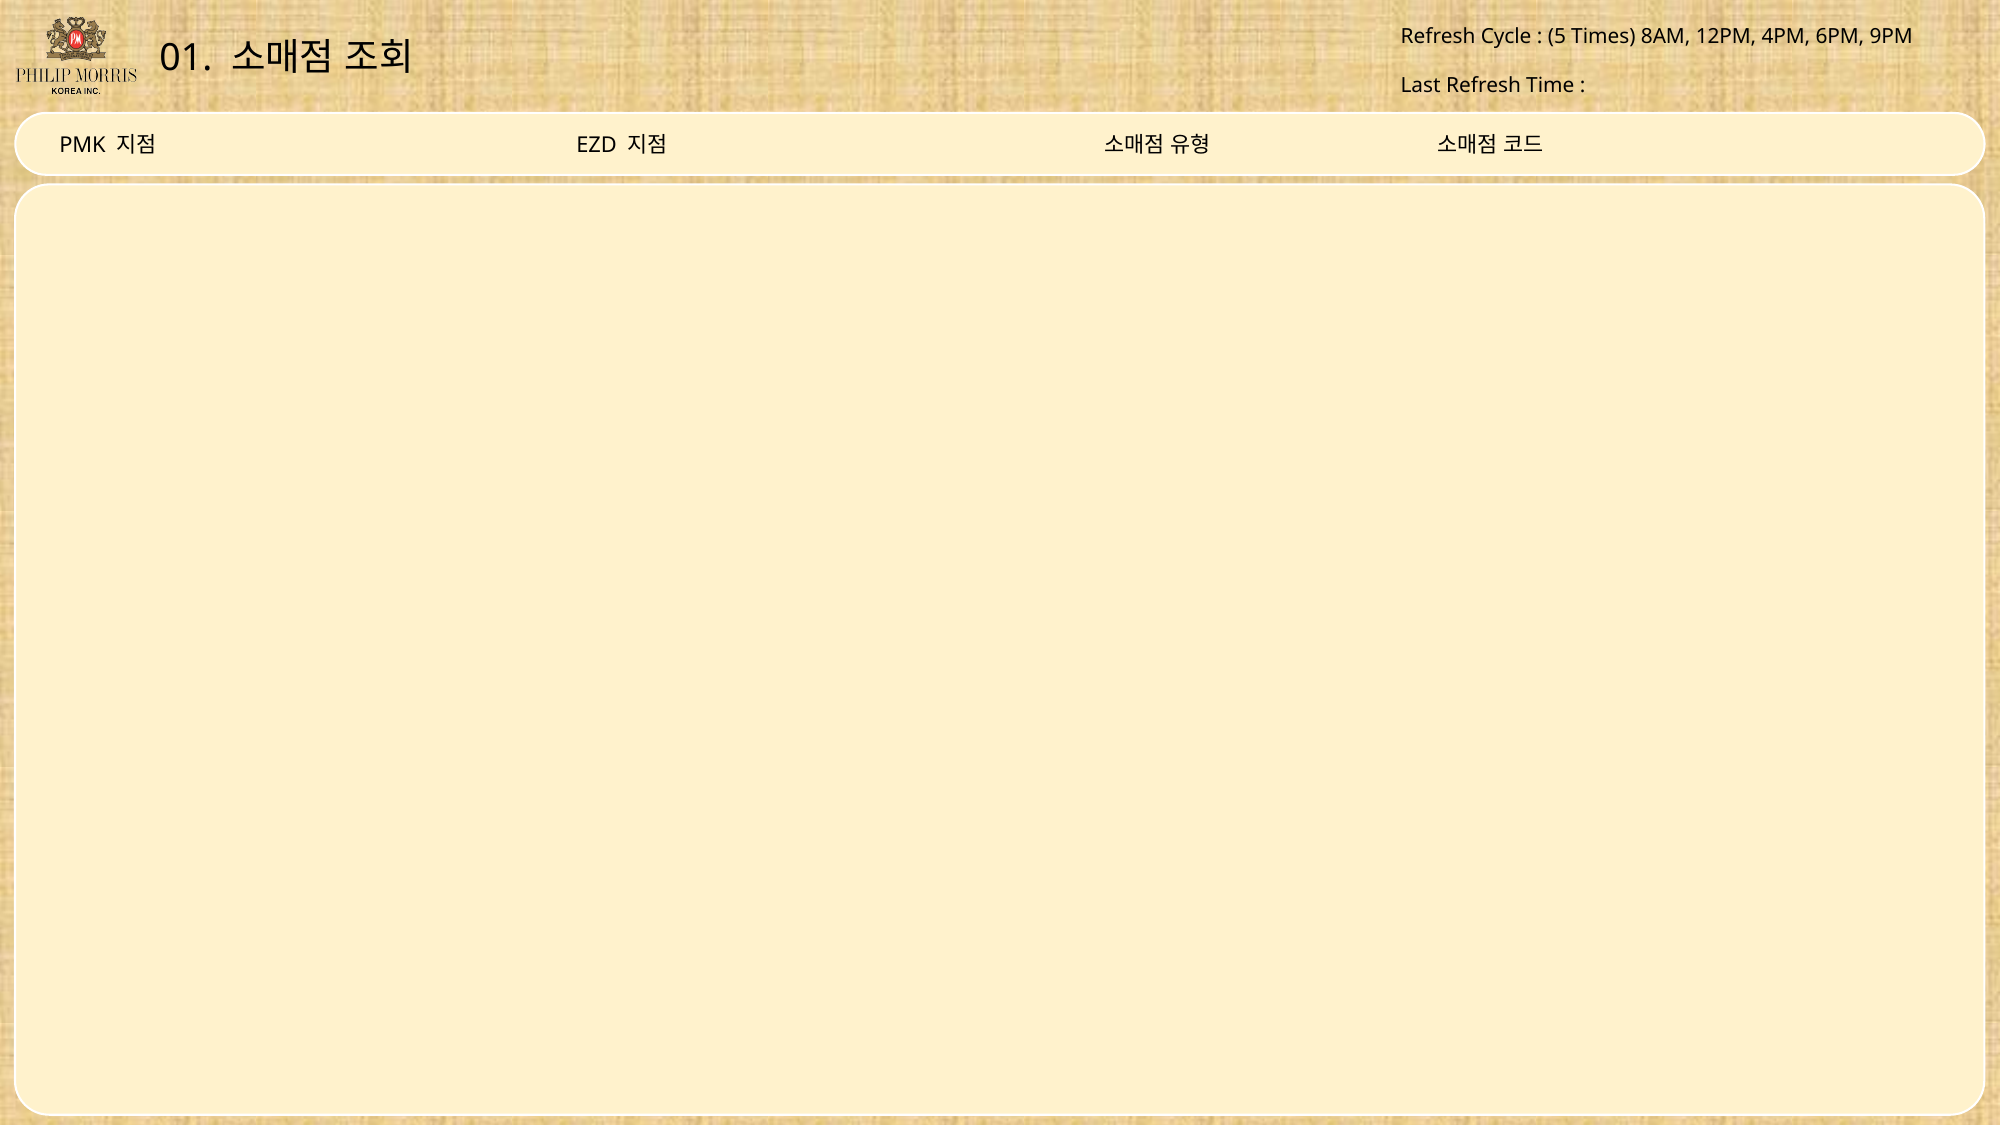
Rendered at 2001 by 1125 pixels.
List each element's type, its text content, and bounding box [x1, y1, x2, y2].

text_box Refresh Cycle : (5 Times) 8AM, 12PM, 4PM, 6PM, 9PM Last Refresh Time : [1385, 14, 1985, 105]
picture [3, 5, 149, 106]
text_box [0, 0, 2000, 1125]
text_box 소매점 유형 [1089, 122, 1258, 164]
text_box 소매점 코드 [1422, 122, 1591, 164]
text_box 01. 소매점 조회 [149, 26, 507, 86]
text_box PMK 지점 [44, 122, 180, 164]
text_box [13, 183, 1986, 1116]
text_box EZD 지점 [561, 122, 697, 164]
text_box [14, 111, 1986, 176]
